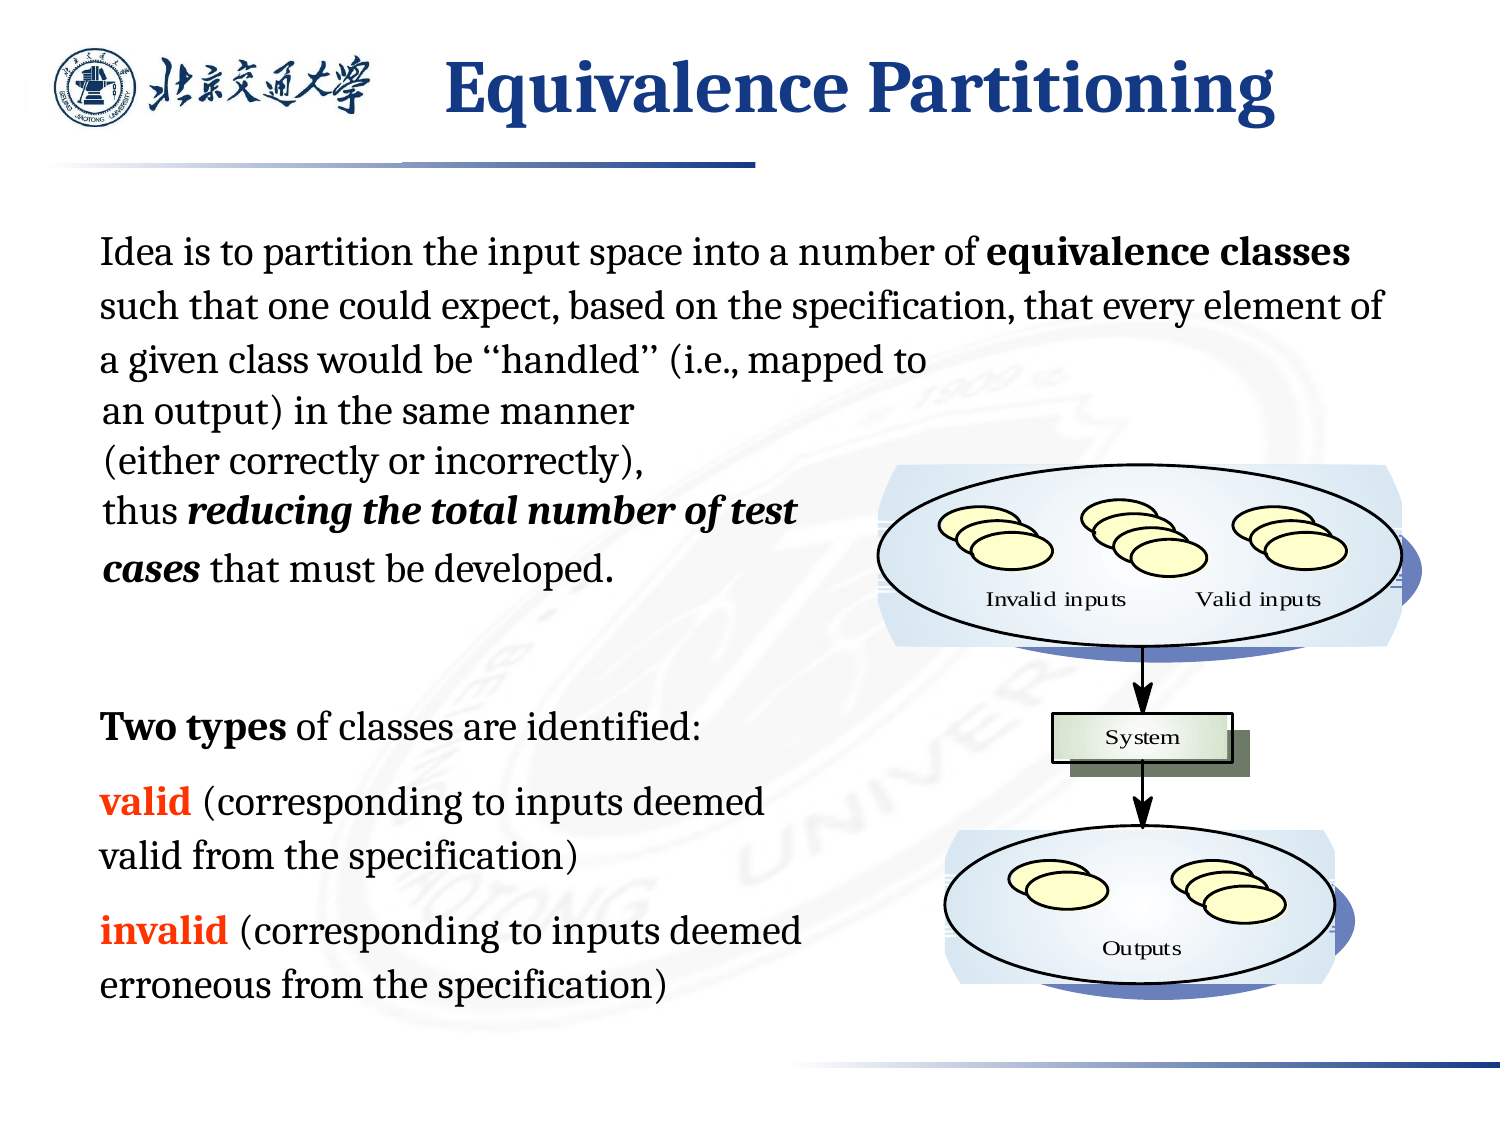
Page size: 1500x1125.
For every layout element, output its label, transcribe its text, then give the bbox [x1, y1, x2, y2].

title Equivalence Partitioning [237, 28, 1500, 88]
picture [0, 0, 1500, 1125]
text_box an output) in the same manner (either correctly or incorrectly), thus reducing the total number of test cases that must be developed. [87, 375, 813, 600]
text_box Idea is to partition the input space into a number of equivalence classes such that one could expect, based on the specification, that every element of a given class would be ‘‘handled’’ (i.e., mapped to [99, 219, 1400, 383]
text_box Two types of classes are identified: valid (corresponding to inputs deemed valid from the specification) invalid (corresponding to inputs deemed erroneous from the specification) [99, 694, 850, 1008]
